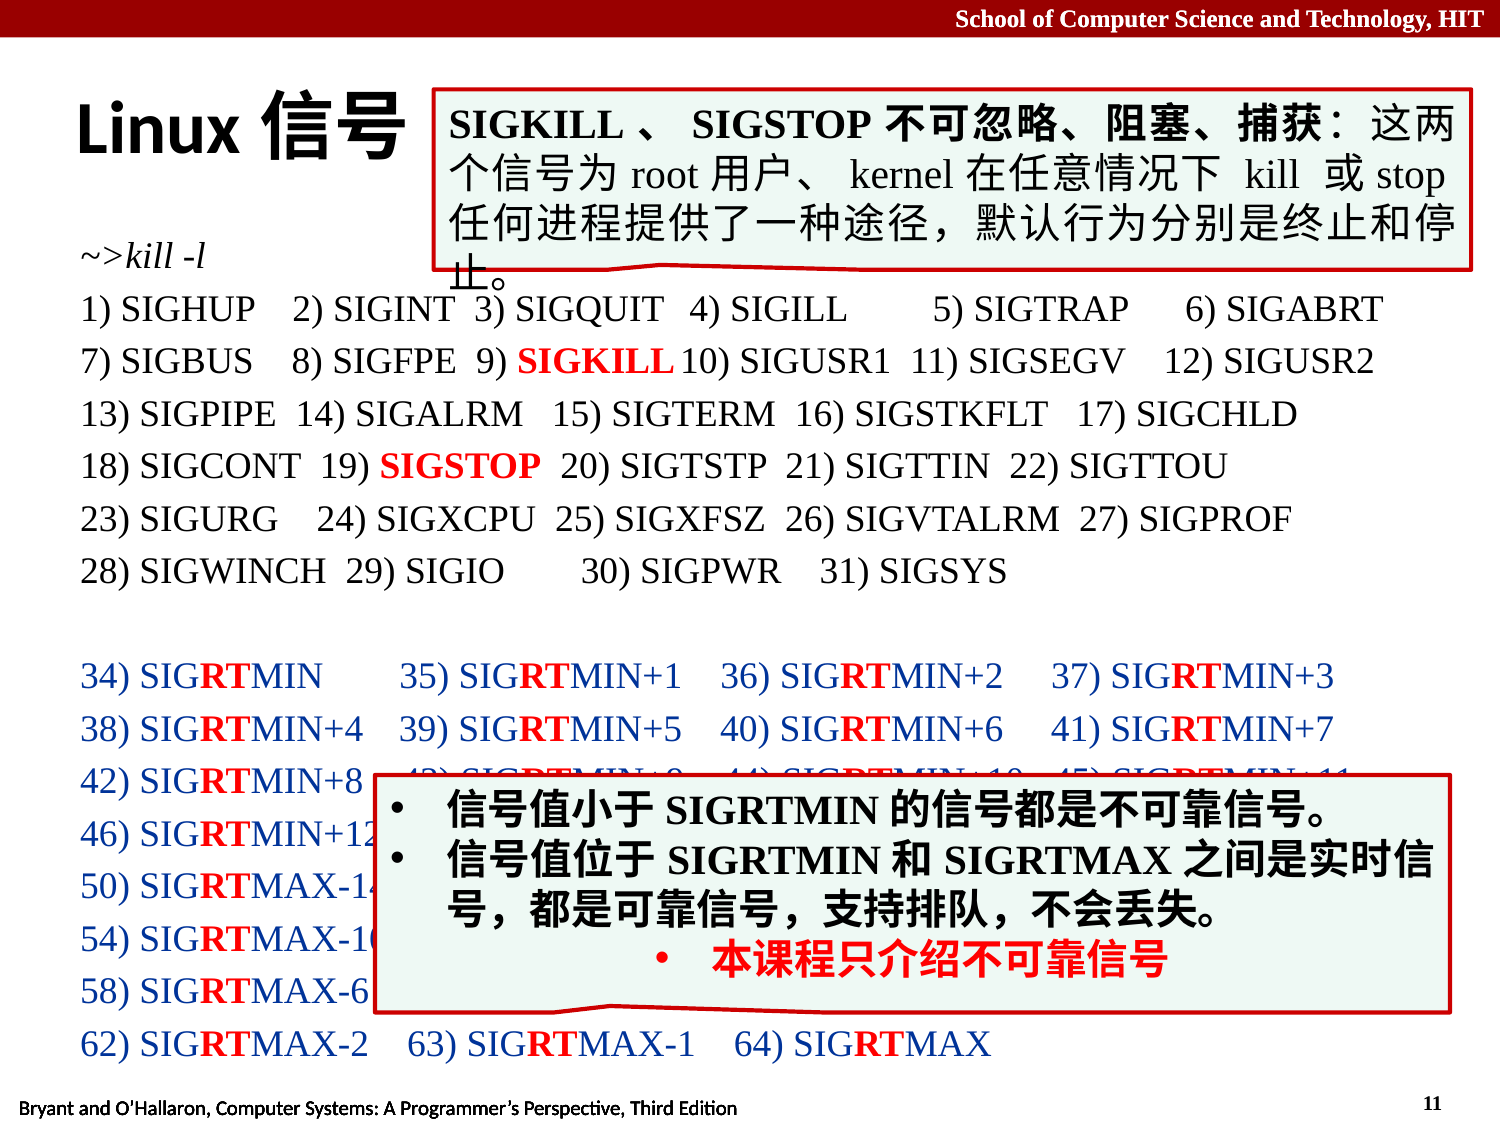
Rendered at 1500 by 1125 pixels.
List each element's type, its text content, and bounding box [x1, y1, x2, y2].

text_box 信号值小于SIGRTMIN的信号都是不可靠信号。 信号值位于SIGRTMIN和SIGRTMAX之间是实时信号，都是可靠信号，支持排队，不会丢失。 本课程只介绍不可靠信号 [375, 774, 1450, 1013]
title Linux信号 [61, 60, 1488, 187]
text_box SIGKILL、SIGSTOP不可忽略、阻塞、捕获：这两个信号为root用户、kernel在任意情况下 kill 或stop任何进程提供了一种途径，默认行为分别是终止和停止。 [433, 89, 1472, 270]
list ~>kill -l 1) SIGHUP 2) SIGINT 3) SIGQUIT 4) SIGILL 5) SIGTRAP 6) SIGABRT 7) SIGBUS 8) SIGFPE 9) SIGKILL 10) SIGUSR1 11) SIGSEGV 12) SIGUSR2 13) SIGPIPE 14) SIGALRM 15) SIGTERM 16) SIGSTKFLT 17) SIGCHLD 18) SIGCONT 19) SIGSTOP 20) SIGTSTP 21) SIGTTIN 22) SIGTTOU 23) SIGURG 24) SIGXCPU 25) SIGXFSZ 26) SIGVTALRM 27) SIGPROF 28) SIGWINCH 29) SIGIO 30) SIGPWR 31) SIGSYS 34) SIGRTMIN 35) SIGRTMIN+1 36) SIGRTMIN+2 37) SIGRTMIN+3 38) SIGRTMIN+4 39) SIGRTMIN+5 40) SIGRTMIN+6 41) SIGRTMIN+7 42) SIGRTMIN+8 43) SIGRTMIN+9 44) SIGRTMIN+10 45) SIGRTMIN+11 46) SIGRTMIN+12 47) SIGRTMIN+13 48) SIGRTMIN+14 49) SIGRTMIN+15 50) SIGRTMAX-14 51) SIGRTMAX-13 52) SIGRTMAX-12 53) SIGRTMAX-11 54) SIGRTMAX-10 55) SIGRTMAX-9 56) SIGRTMAX-8 57) SIGRTMAX-7 58) SIGRTMAX-6 59) SIGRTMAX-5 60) SIGRTMAX-4 61) SIGRTMAX-3 62) SIGRTMAX-2 63) SIGRTMAX-1 64) SIGRTMAX [64, 223, 1476, 1088]
